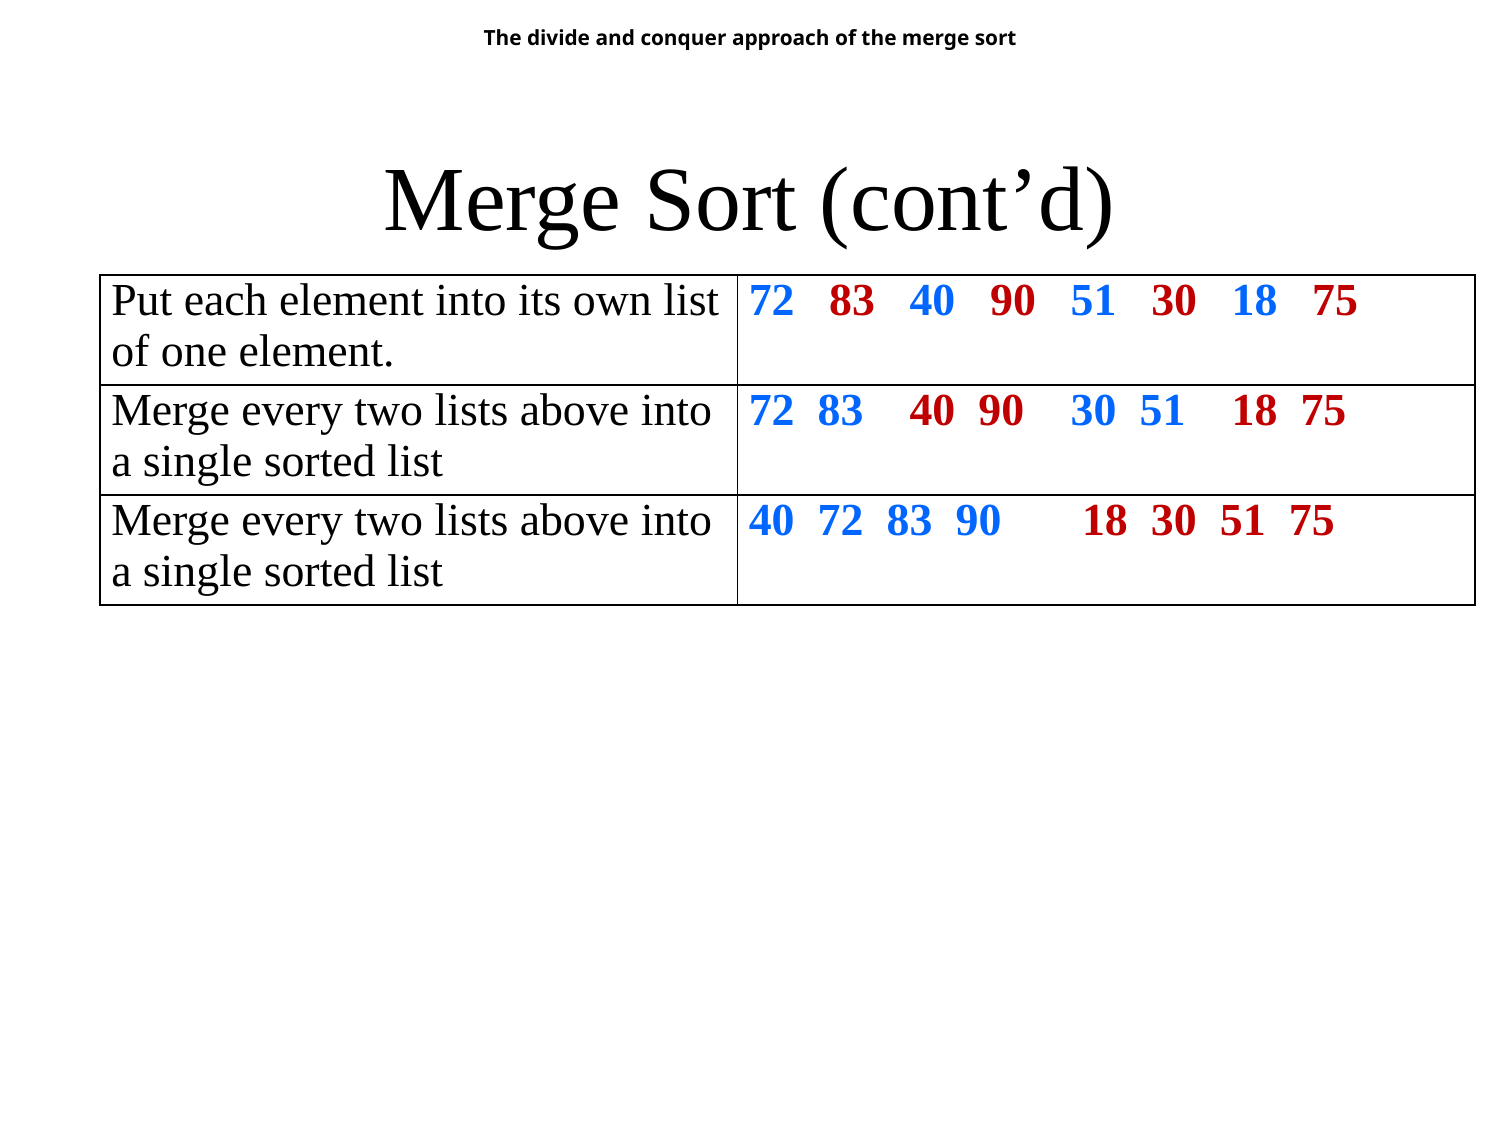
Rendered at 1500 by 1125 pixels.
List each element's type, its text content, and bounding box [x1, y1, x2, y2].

table_cell 40 72 83 90 18 30 51 75 [738, 496, 1474, 604]
table_cell 72 83 40 90 30 51 18 75 [738, 386, 1474, 494]
table_header 72 83 40 90 51 30 18 75 [738, 276, 1474, 384]
table_header Put each element into its own list of one element. [101, 276, 737, 384]
table_cell Merge every two lists above into a single sorted list [101, 386, 737, 494]
table_cell Merge every two lists above into a single sorted list [101, 496, 737, 604]
title Merge Sort (cont’d) [112, 99, 1388, 274]
text_box The divide and conquer approach of the merge sort [468, 17, 1032, 58]
